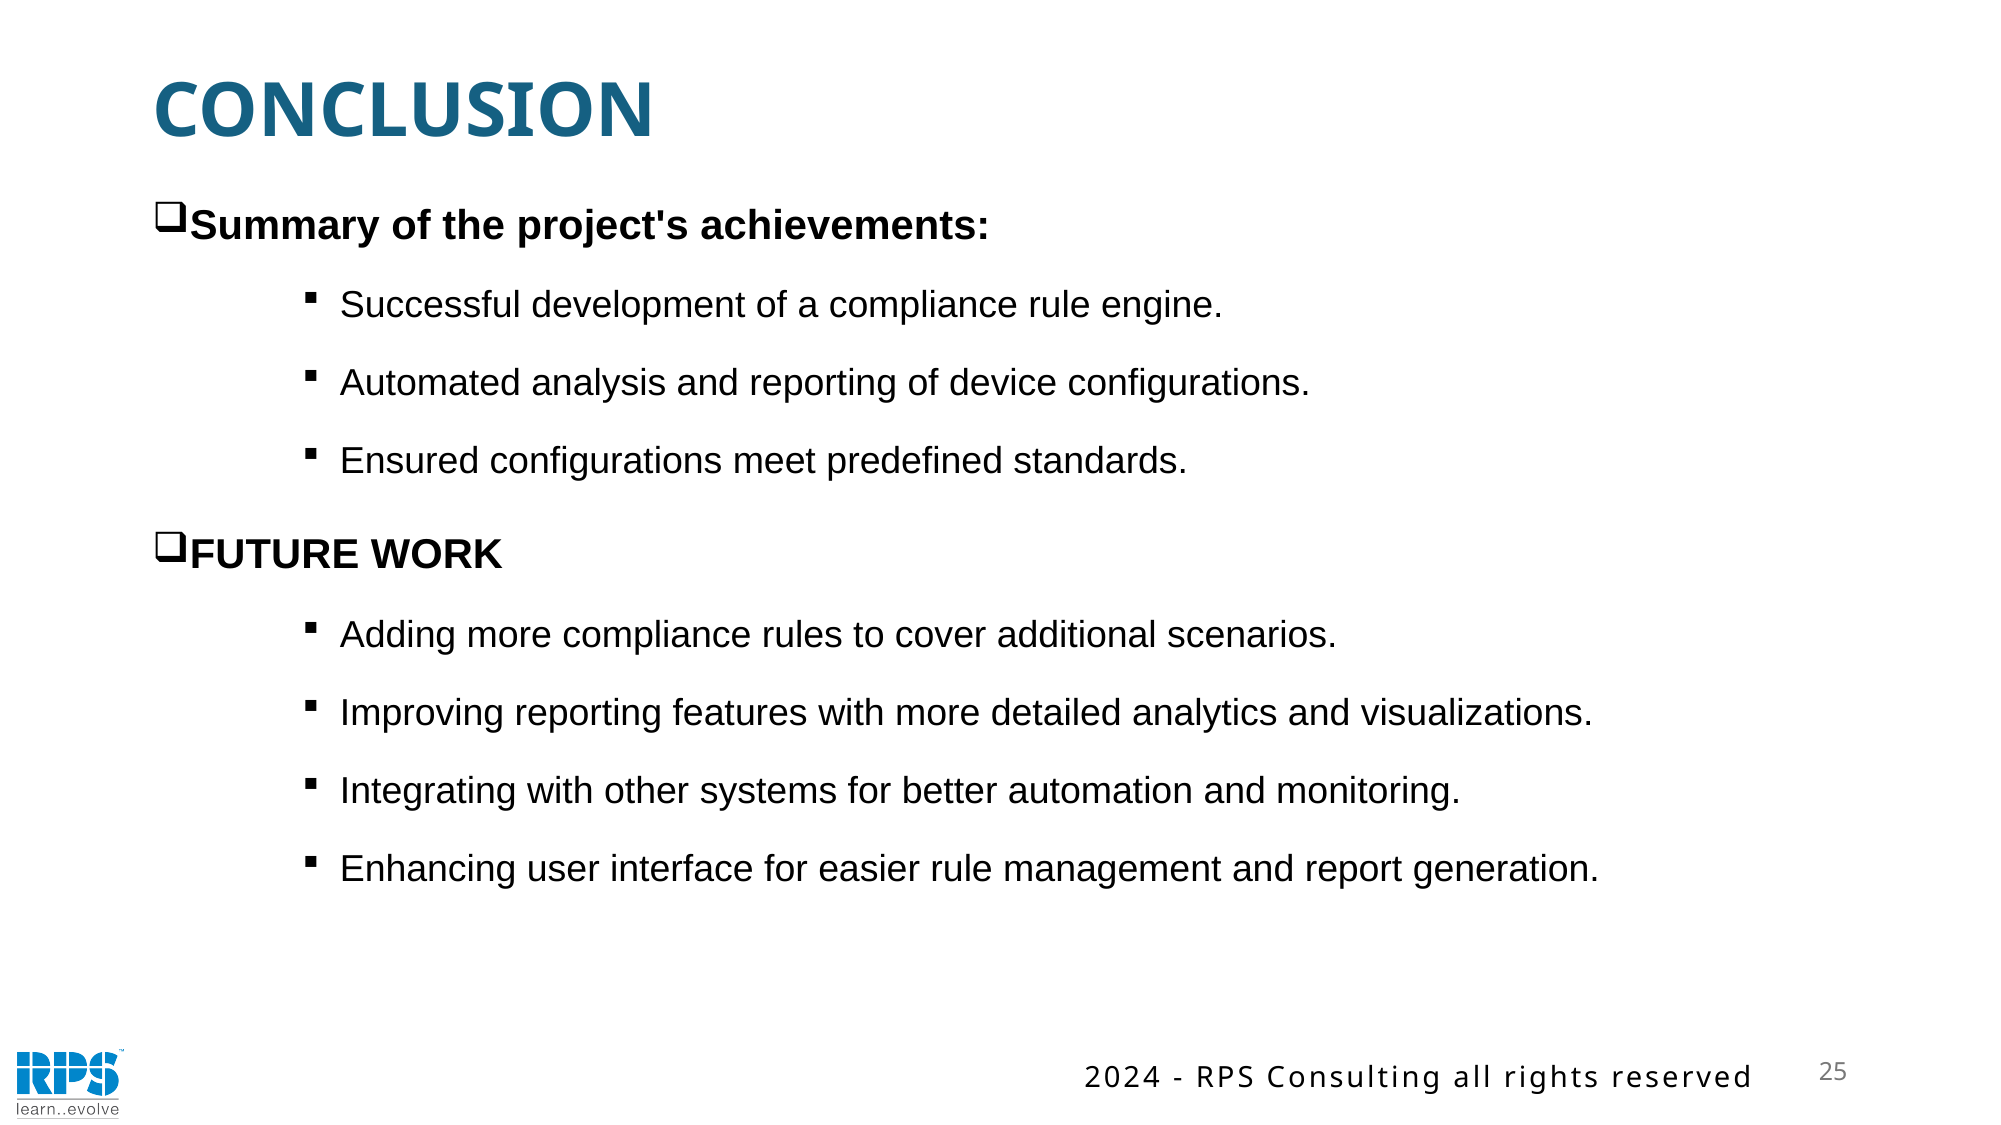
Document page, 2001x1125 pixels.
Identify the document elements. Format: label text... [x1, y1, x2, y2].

picture [17, 1048, 125, 1120]
title CONCLUSION [137, 59, 1863, 164]
text_box 2024 - RPS Consulting all rights reserved [725, 1052, 1412, 1094]
slide_number 25 [1412, 1042, 1863, 1103]
list Summary of the project's achievements: Successful development of a compliance rule engine. Automated analysis and reporting of device configurations. Ensured configurations meet predefined standards. FUTURE WORK Adding more compliance rules to cover additional scenarios. Improving reporting features with more detailed analytics and visualizations. Integrating with other systems for better automation and monitoring. Enhancing user interface for easier rule management and report generation. [137, 164, 1863, 1014]
